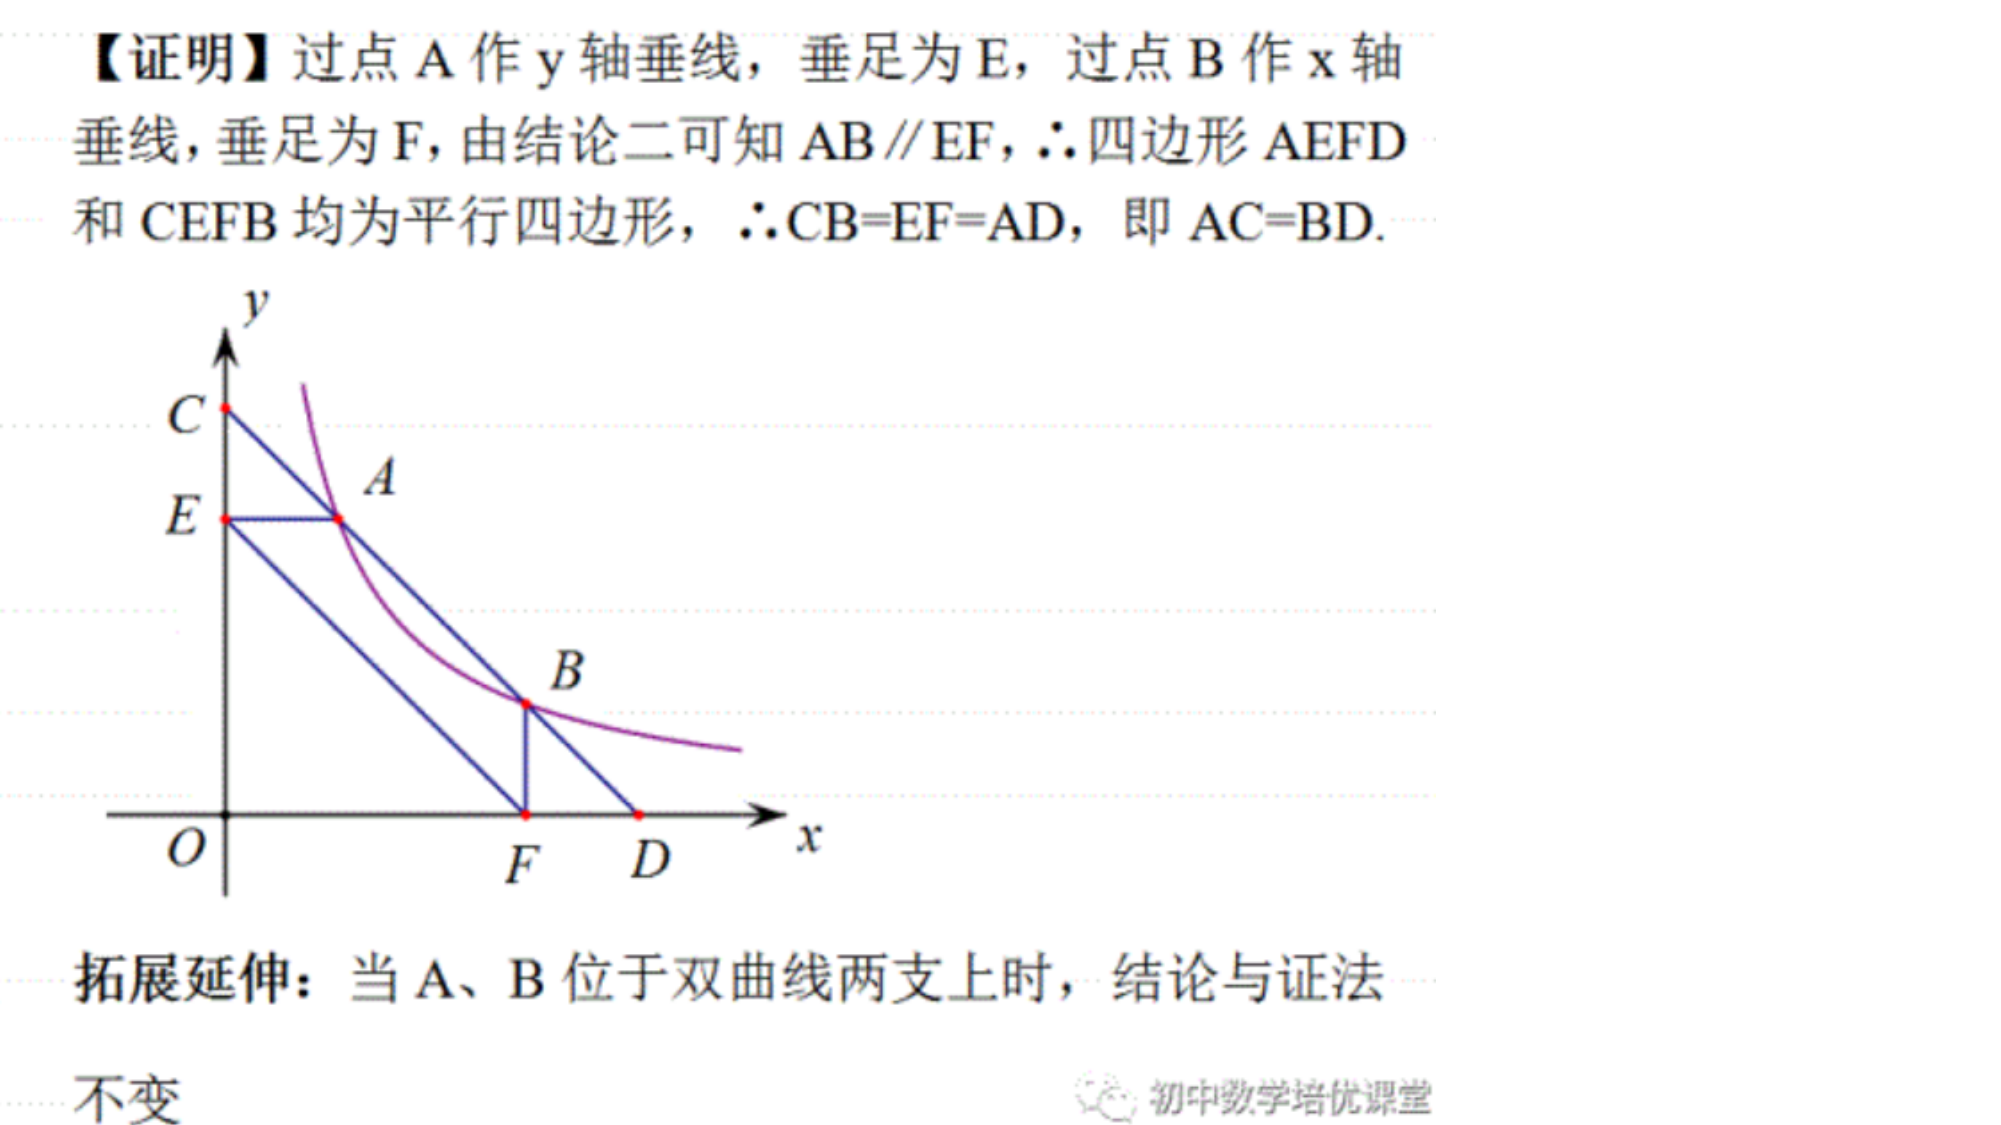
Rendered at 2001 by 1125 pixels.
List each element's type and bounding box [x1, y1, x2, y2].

picture [0, 0, 1437, 1125]
